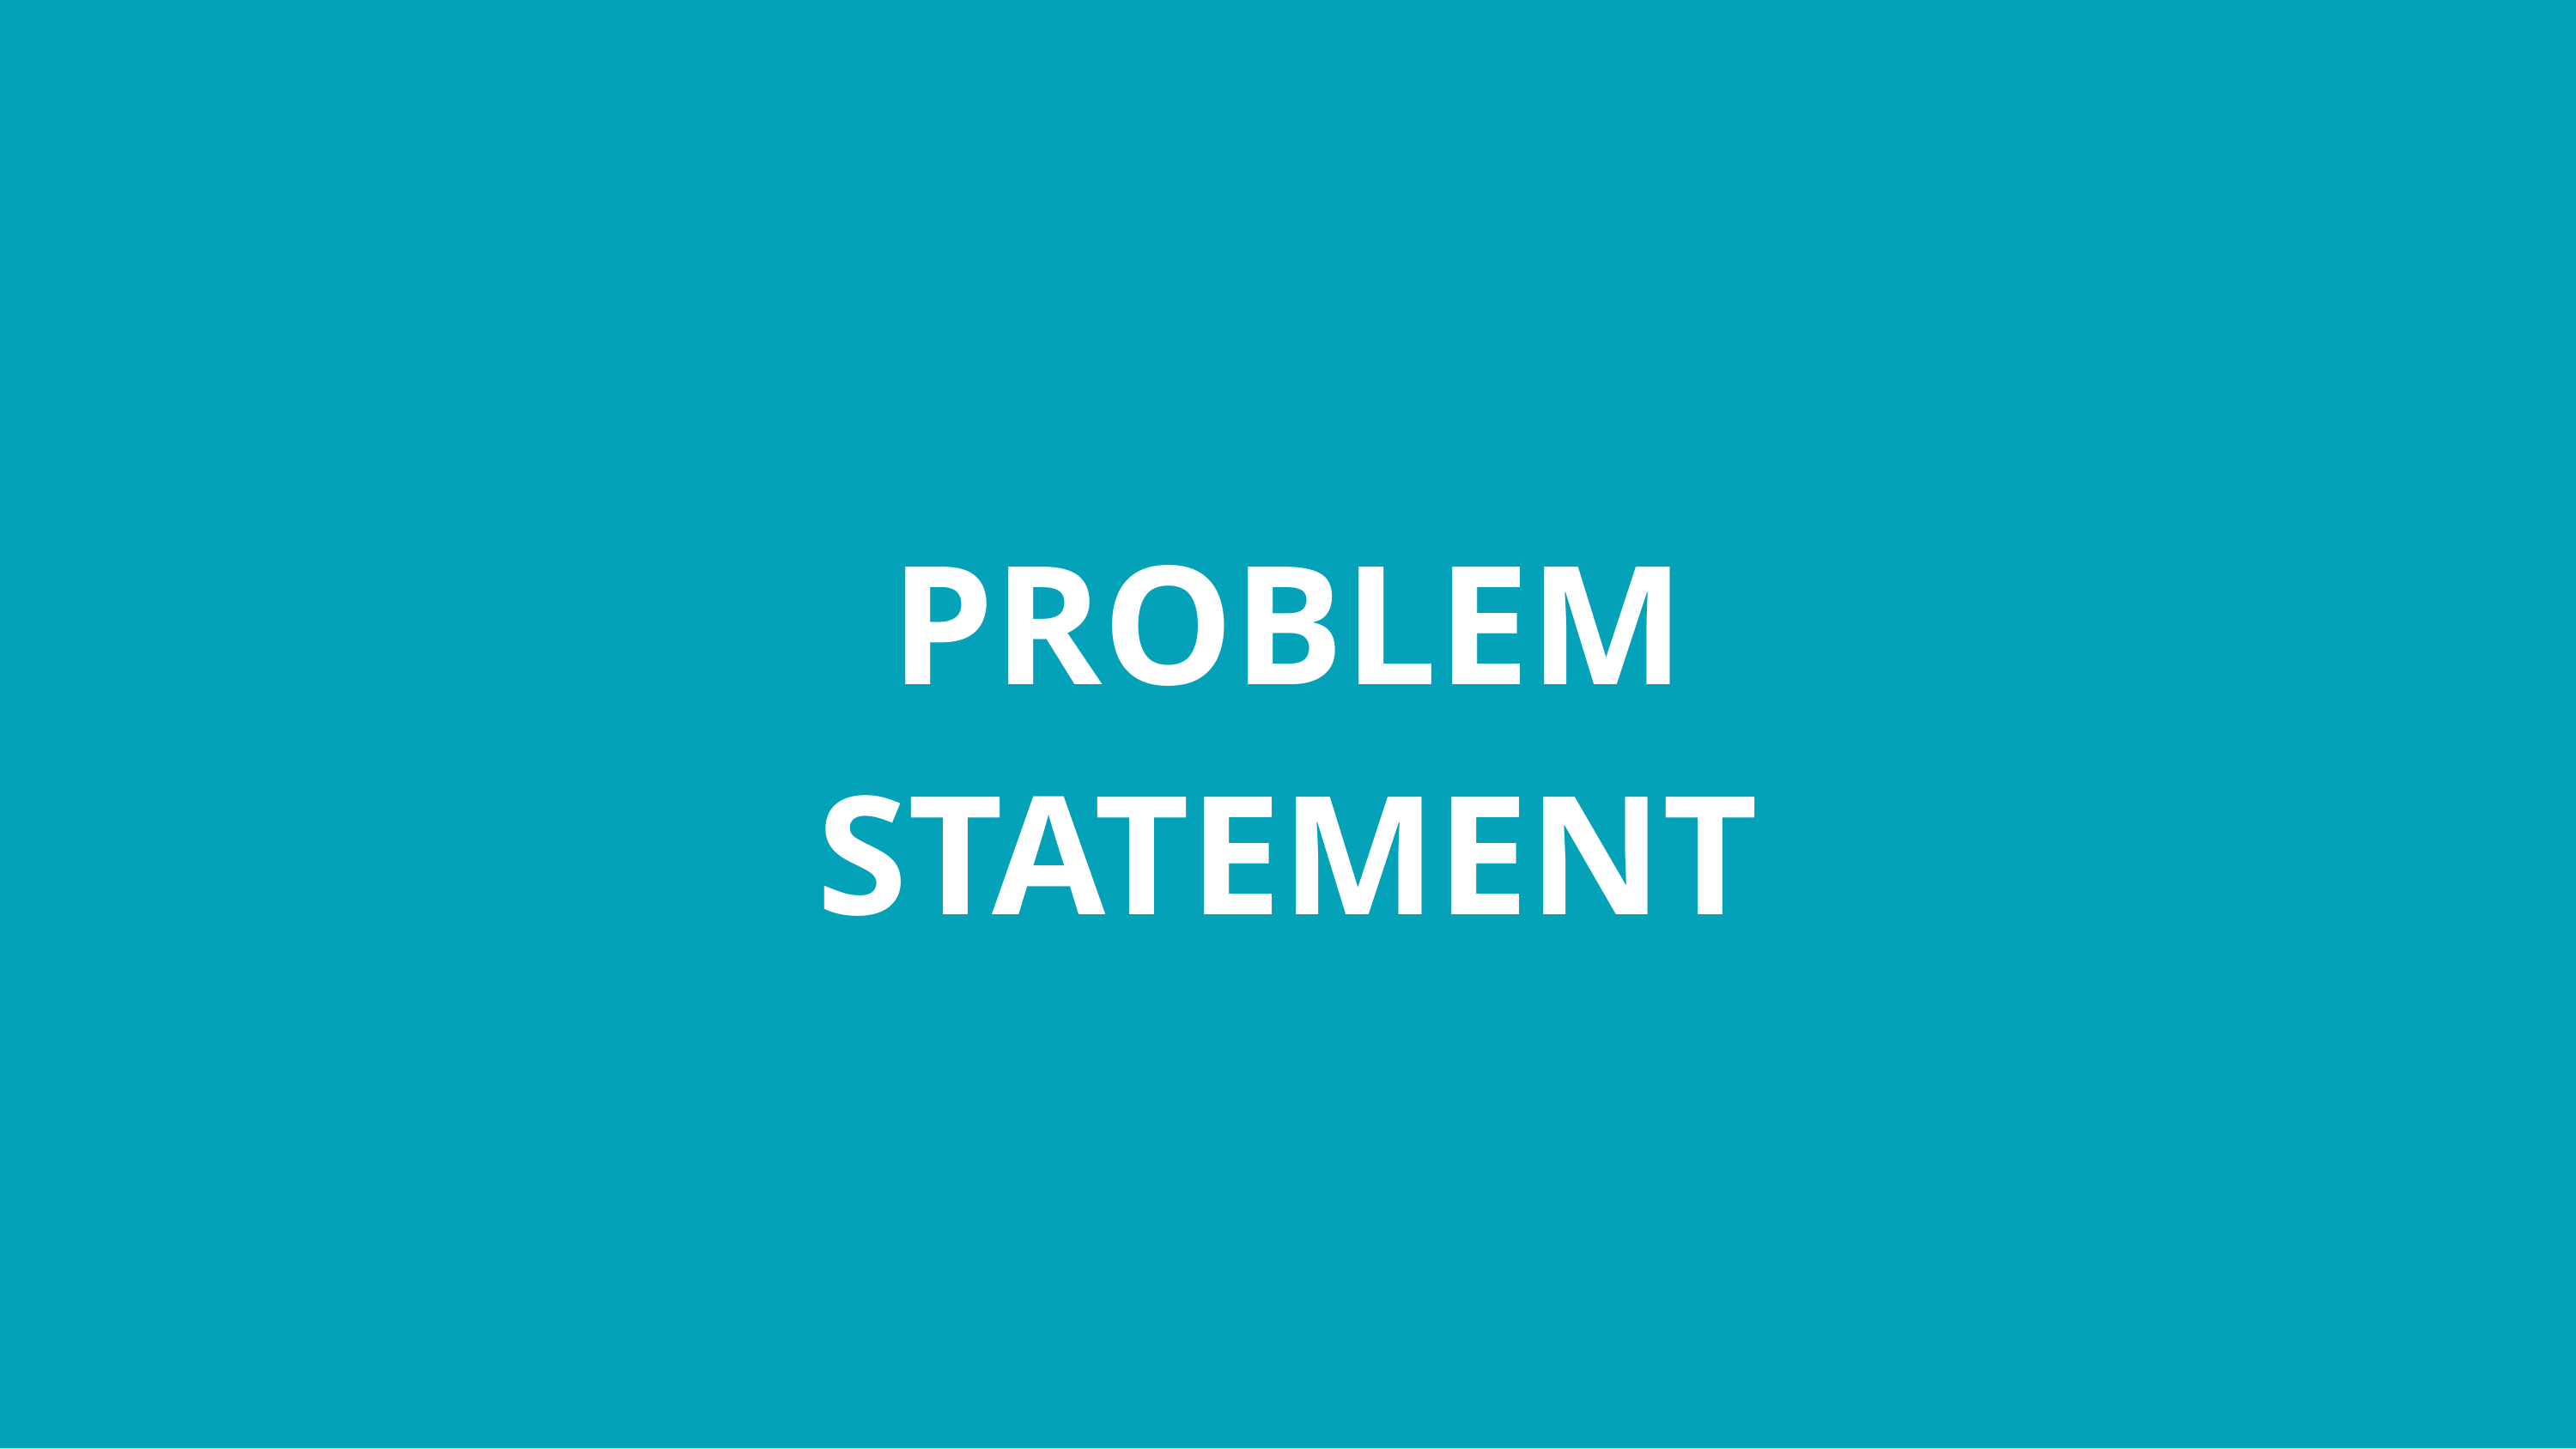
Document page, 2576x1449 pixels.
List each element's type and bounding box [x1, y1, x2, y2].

text_box [0, 0, 2576, 1449]
